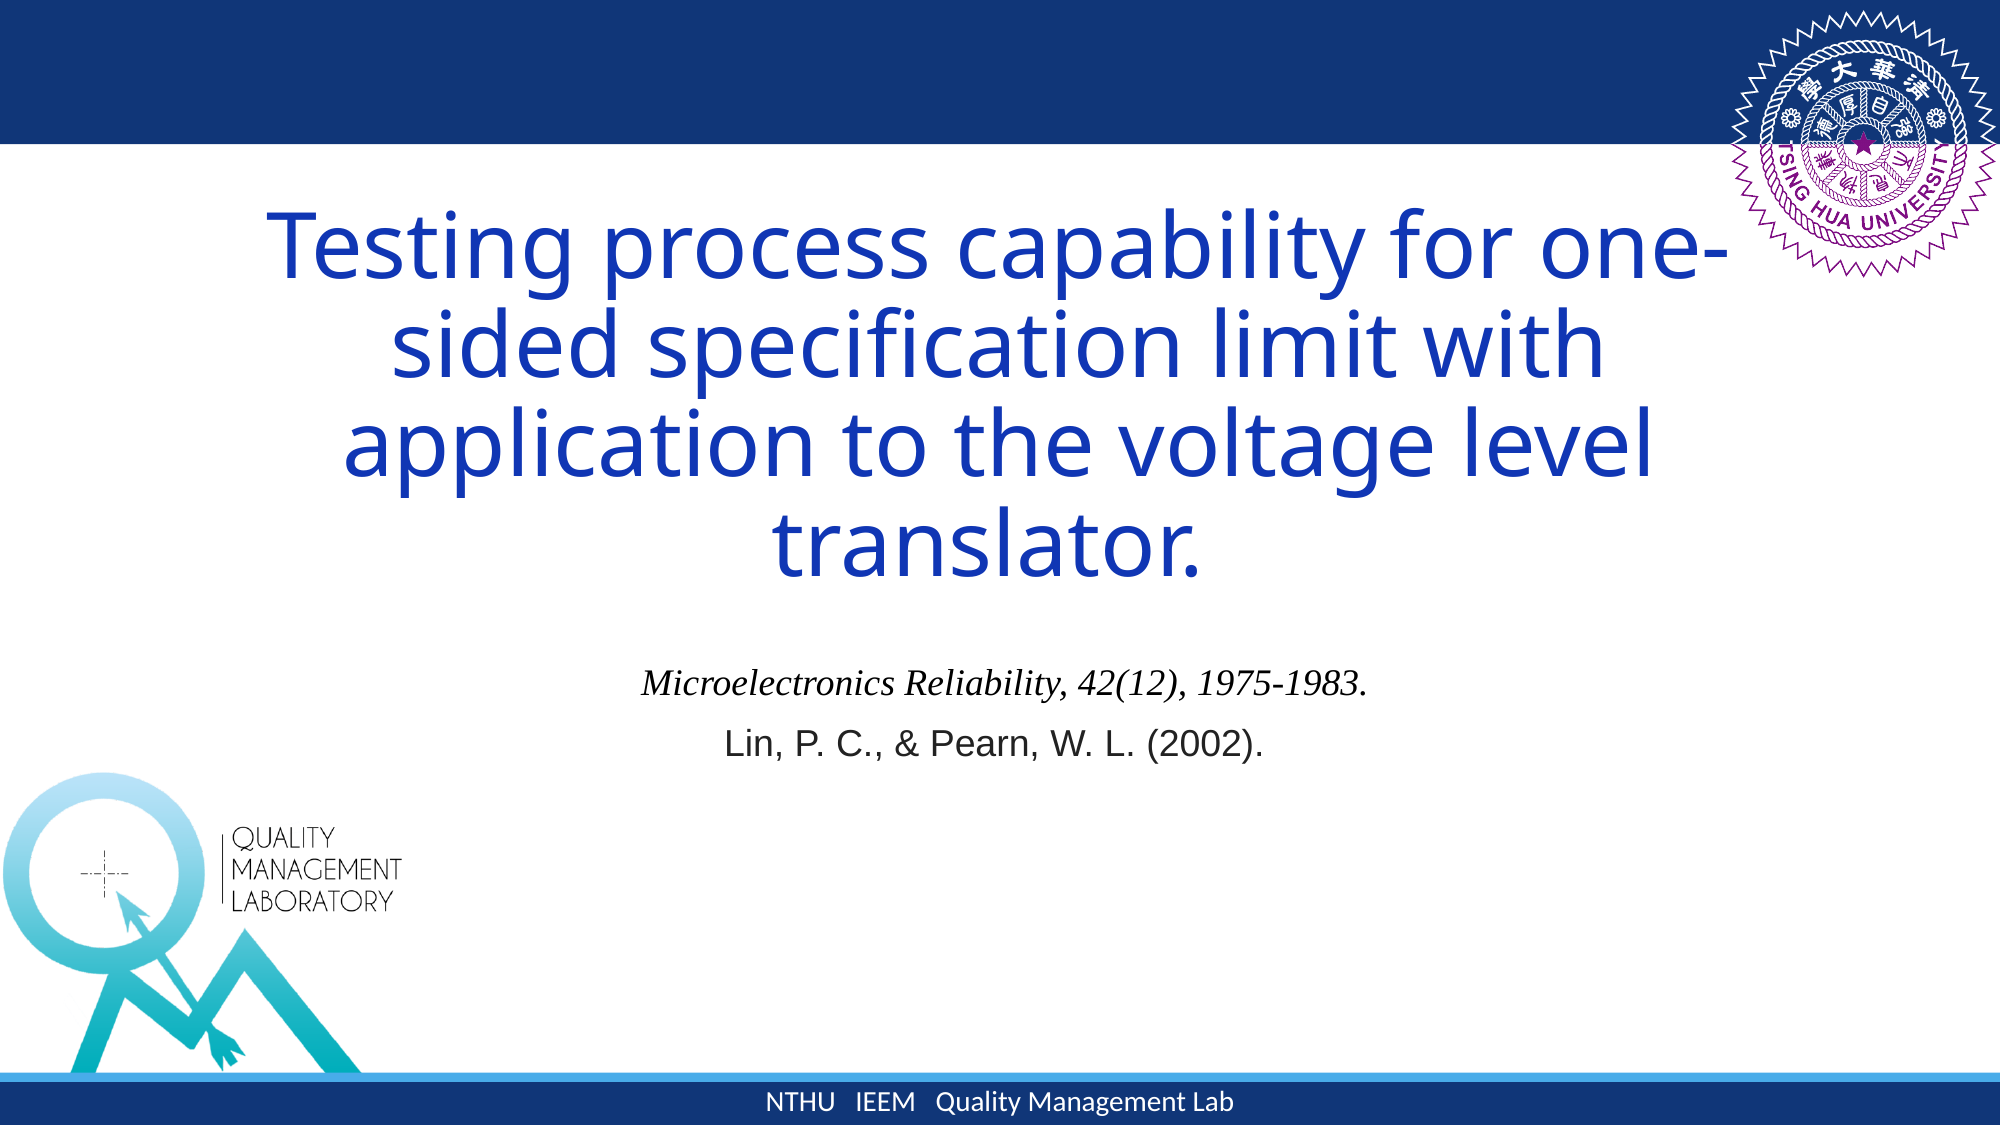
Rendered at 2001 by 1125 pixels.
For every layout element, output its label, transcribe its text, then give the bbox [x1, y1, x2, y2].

list Microelectronics Reliability, 42(12), 1975-1983. Lin, P. C., & Pearn, W. L. (2002). [249, 609, 1750, 818]
title Testing process capability for one-sided specification limit with application to the voltage level translator. [249, 187, 1750, 609]
picture [1730, 10, 1997, 278]
picture [1, 770, 418, 1072]
